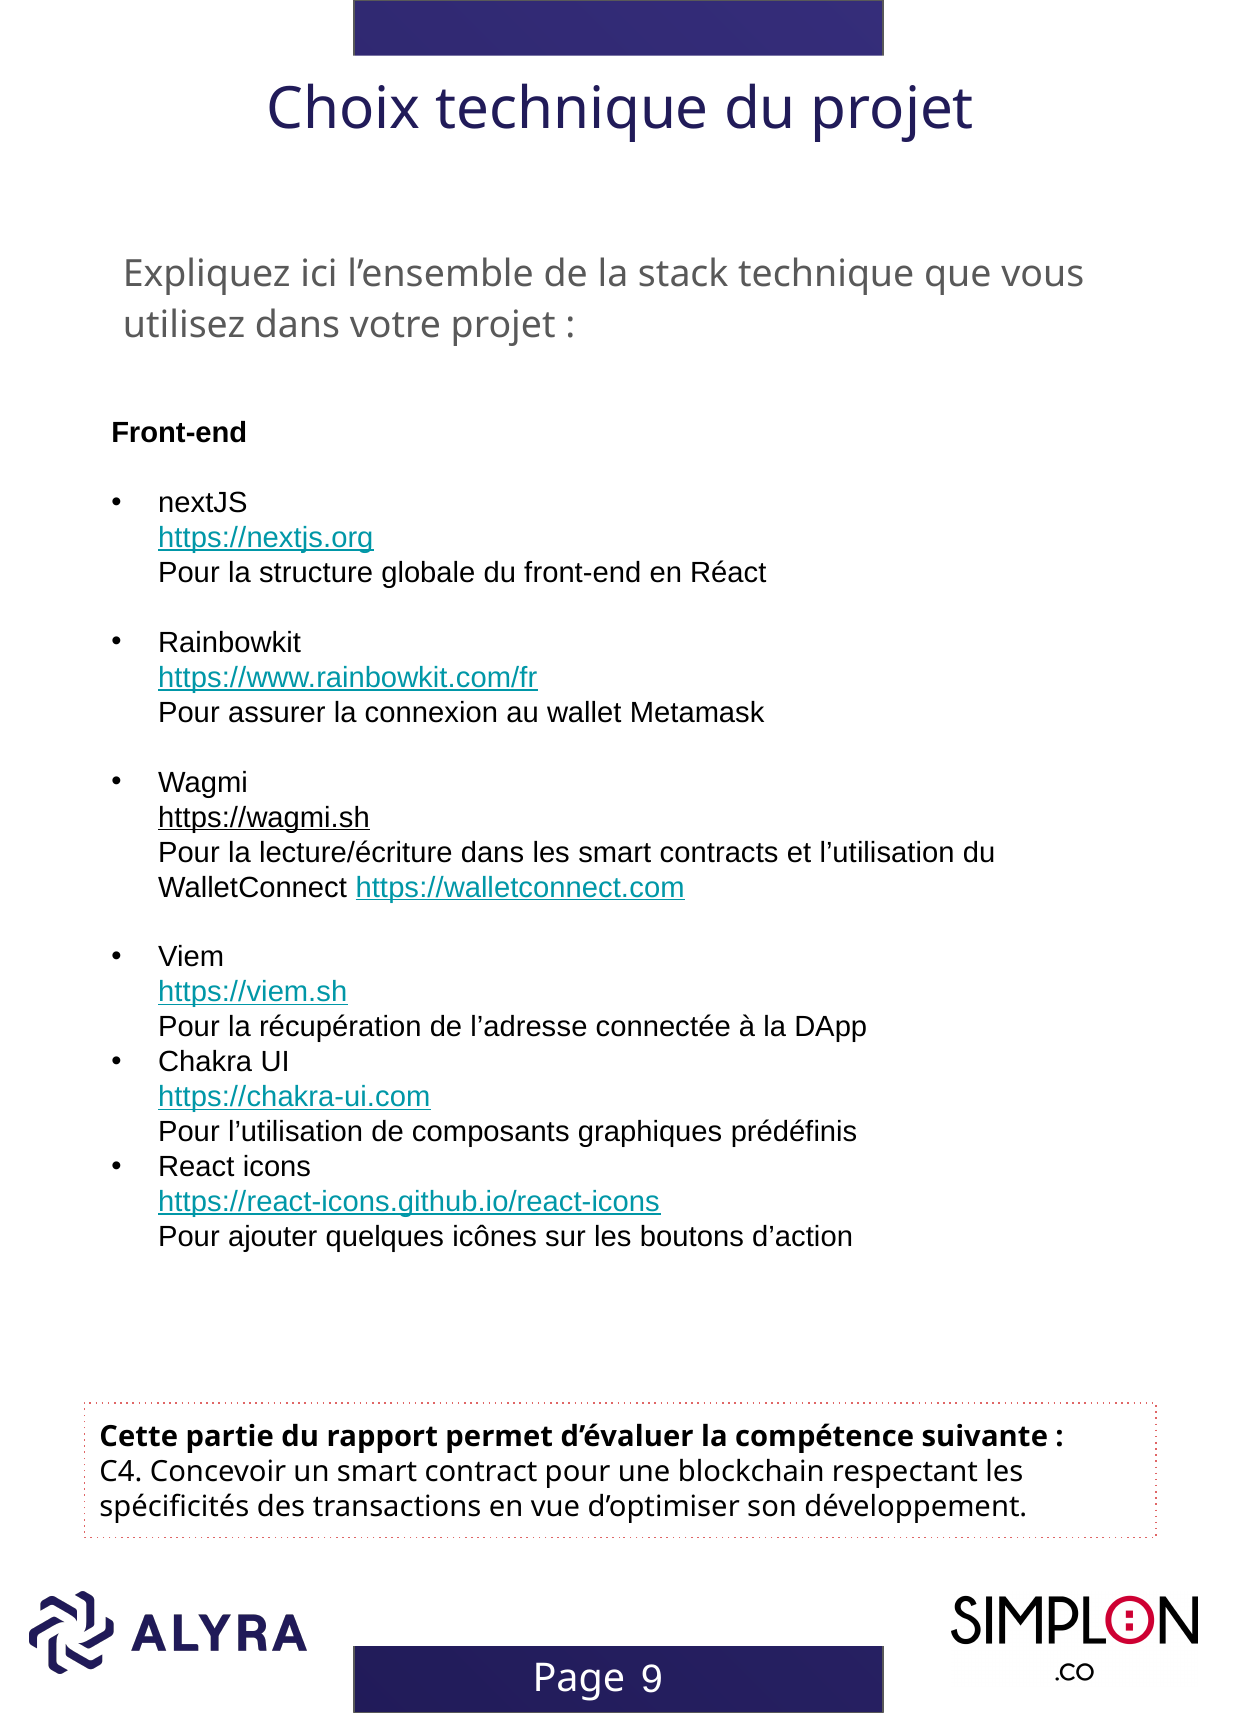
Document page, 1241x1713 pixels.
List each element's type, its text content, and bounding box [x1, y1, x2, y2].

text_box Front-end nextJS https://nextjs.org Pour la structure globale du front-end en Réact Rainbowkit https://www.rainbowkit.com/fr Pour assurer la connexion au wallet Metamask Wagmi https://wagmi.sh Pour la lecture/écriture dans les smart contracts et l’utilisation du WalletConnect https://walletconnect.com Viem https://viem.sh Pour la récupération de l’adresse connectée à la DApp Chakra UI https://chakra-ui.com Pour l’utilisation de composants graphiques prédéfinis React icons https://react-icons.github.io/react-icons Pour ajouter quelques icônes sur les boutons d’action [96, 398, 1121, 1268]
picture [29, 1591, 307, 1674]
text_box Cette partie du rapport permet d’évaluer la compétence suivante : C4. Concevoir un smart contract pour une blockchain respectant les spécificités des transactions en vue d’optimiser son développement. [84, 1402, 1156, 1538]
picture [951, 1591, 1198, 1687]
list Expliquez ici l’ensemble de la stack technique que vous utilisez dans votre projet : [107, 227, 1133, 363]
title Choix technique du projet [42, 55, 1198, 191]
slide_number 9 [601, 1629, 703, 1713]
